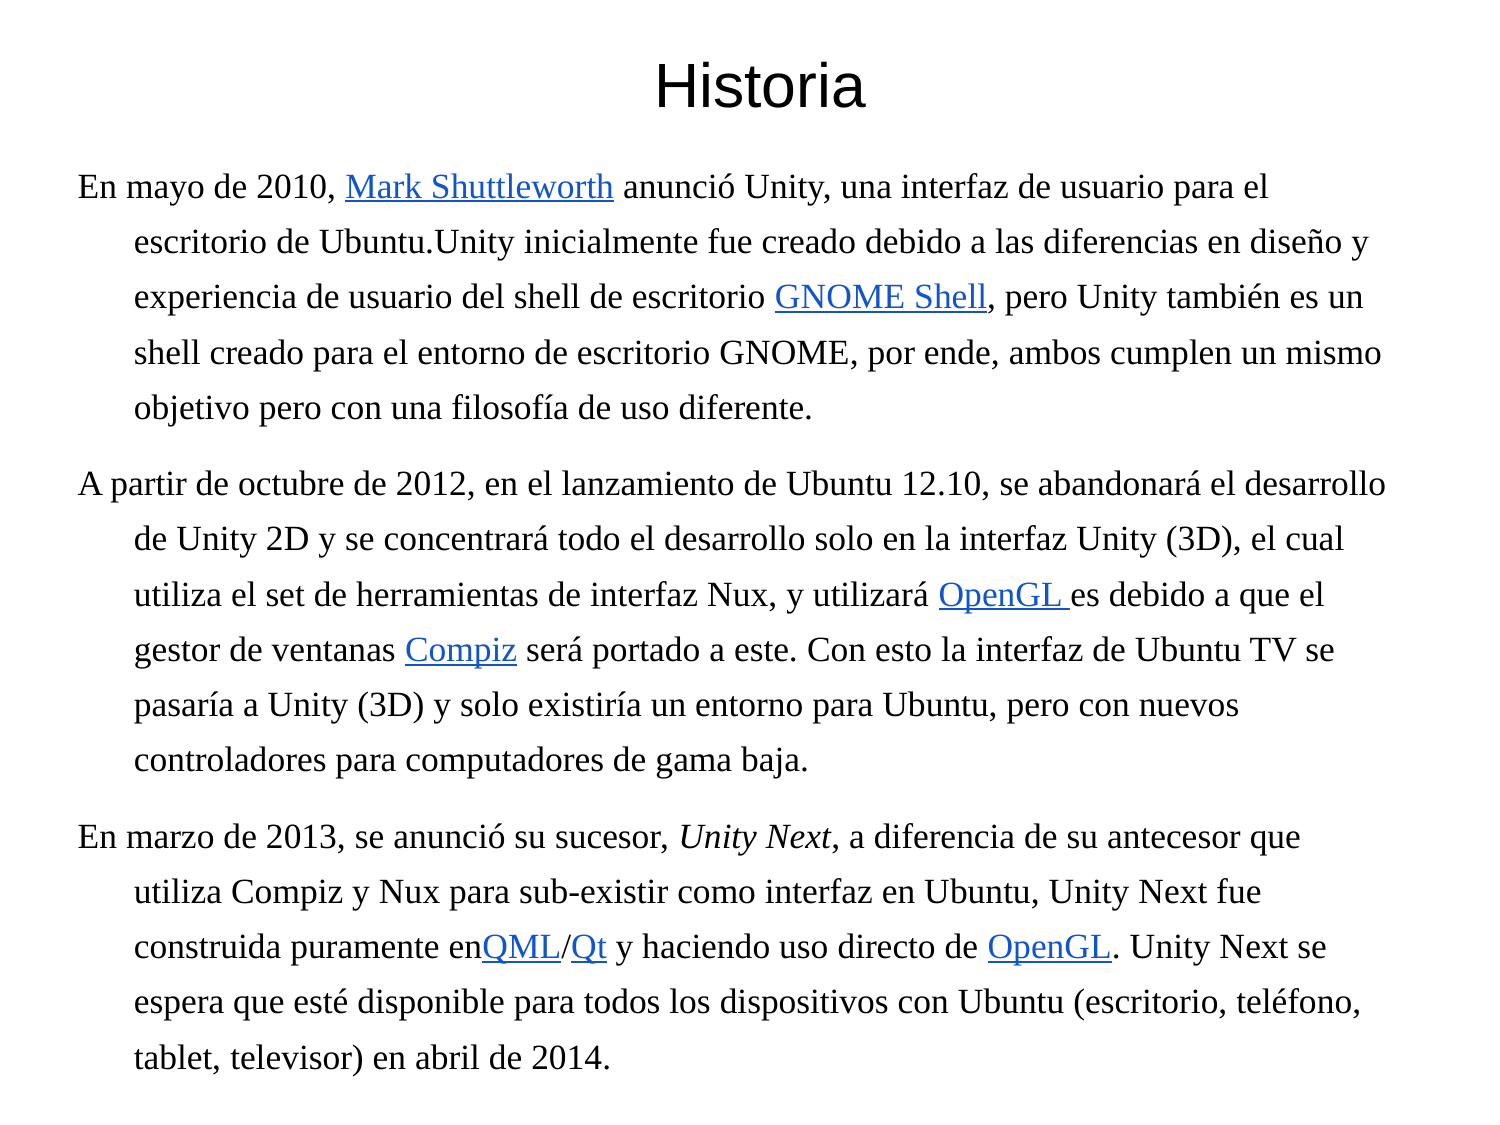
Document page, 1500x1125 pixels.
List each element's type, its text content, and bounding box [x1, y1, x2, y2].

title Historia [75, 45, 1425, 136]
list En mayo de 2010, Mark Shuttleworth anunció Unity, una interfaz de usuario para el escritorio de Ubuntu.Unity inicialmente fue creado debido a las diferencias en diseño y experiencia de usuario del shell de escritorio GNOME Shell, pero Unity también es un shell creado para el entorno de escritorio GNOME, por ende, ambos cumplen un mismo objetivo pero con una filosofía de uso diferente. A partir de octubre de 2012, en el lanzamiento de Ubuntu 12.10, se abandonará el desarrollo de Unity 2D y se concentrará todo el desarrollo solo en la interfaz Unity (3D), el cual utiliza el set de herramientas de interfaz Nux, y utilizará OpenGL es debido a que el gestor de ventanas Compiz será portado a este. Con esto la interfaz de Ubuntu TV se pasaría a Unity (3D) y solo existiría un entorno para Ubuntu, pero con nuevos controladores para computadores de gama baja. En marzo de 2013, se anunció su sucesor, Unity Next, a diferencia de su antecesor que utiliza Compiz y Nux para sub-existir como interfaz en Ubuntu, Unity Next fue construida puramente enQML/Qt y haciendo uso directo de OpenGL. Unity Next se espera que esté disponible para todos los dispositivos con Ubuntu (escritorio, teléfono, tablet, televisor) en abril de 2014. [62, 135, 1413, 1036]
